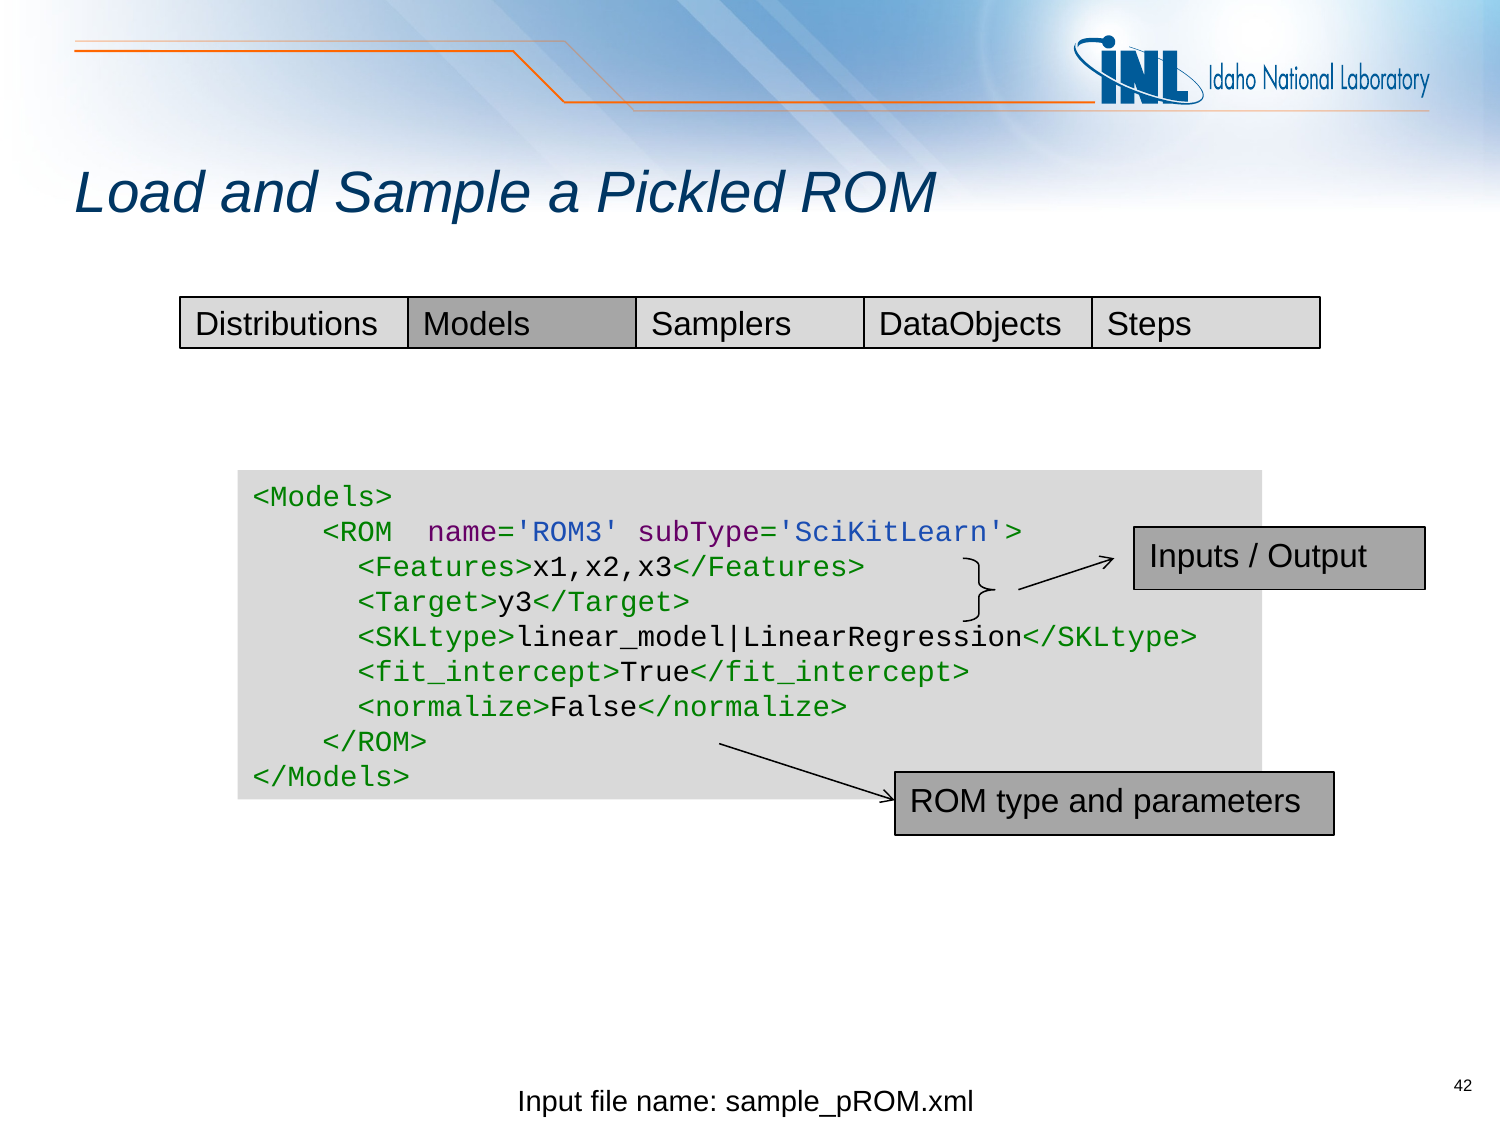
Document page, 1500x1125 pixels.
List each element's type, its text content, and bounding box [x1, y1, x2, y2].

picture [0, 0, 1500, 1074]
text_box Inputs / Output [1134, 526, 1425, 590]
text_box [962, 558, 995, 622]
text_box Samplers [635, 296, 863, 349]
text_box Steps [1092, 296, 1320, 349]
text_box Models [408, 296, 635, 349]
title Load and Sample a Pickled ROM [74, 164, 1426, 227]
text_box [718, 743, 896, 801]
text_box DataObjects [863, 296, 1092, 349]
text_box ROM type and parameters [894, 771, 1334, 835]
text_box Input file name: sample_pROM.xml [0, 1074, 1500, 1125]
text_box Distributions [180, 296, 408, 349]
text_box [1018, 557, 1115, 590]
text_box <Models> <ROM name='ROM3' subType='SciKitLearn'> <Features>x1,x2,x3</Features> <Target>y3</Target> <SKLtype>linear_model|LinearRegression</SKLtype> <fit_intercept>True</fit_intercept> <normalize>False</normalize> </ROM> </Models> [237, 470, 1263, 800]
